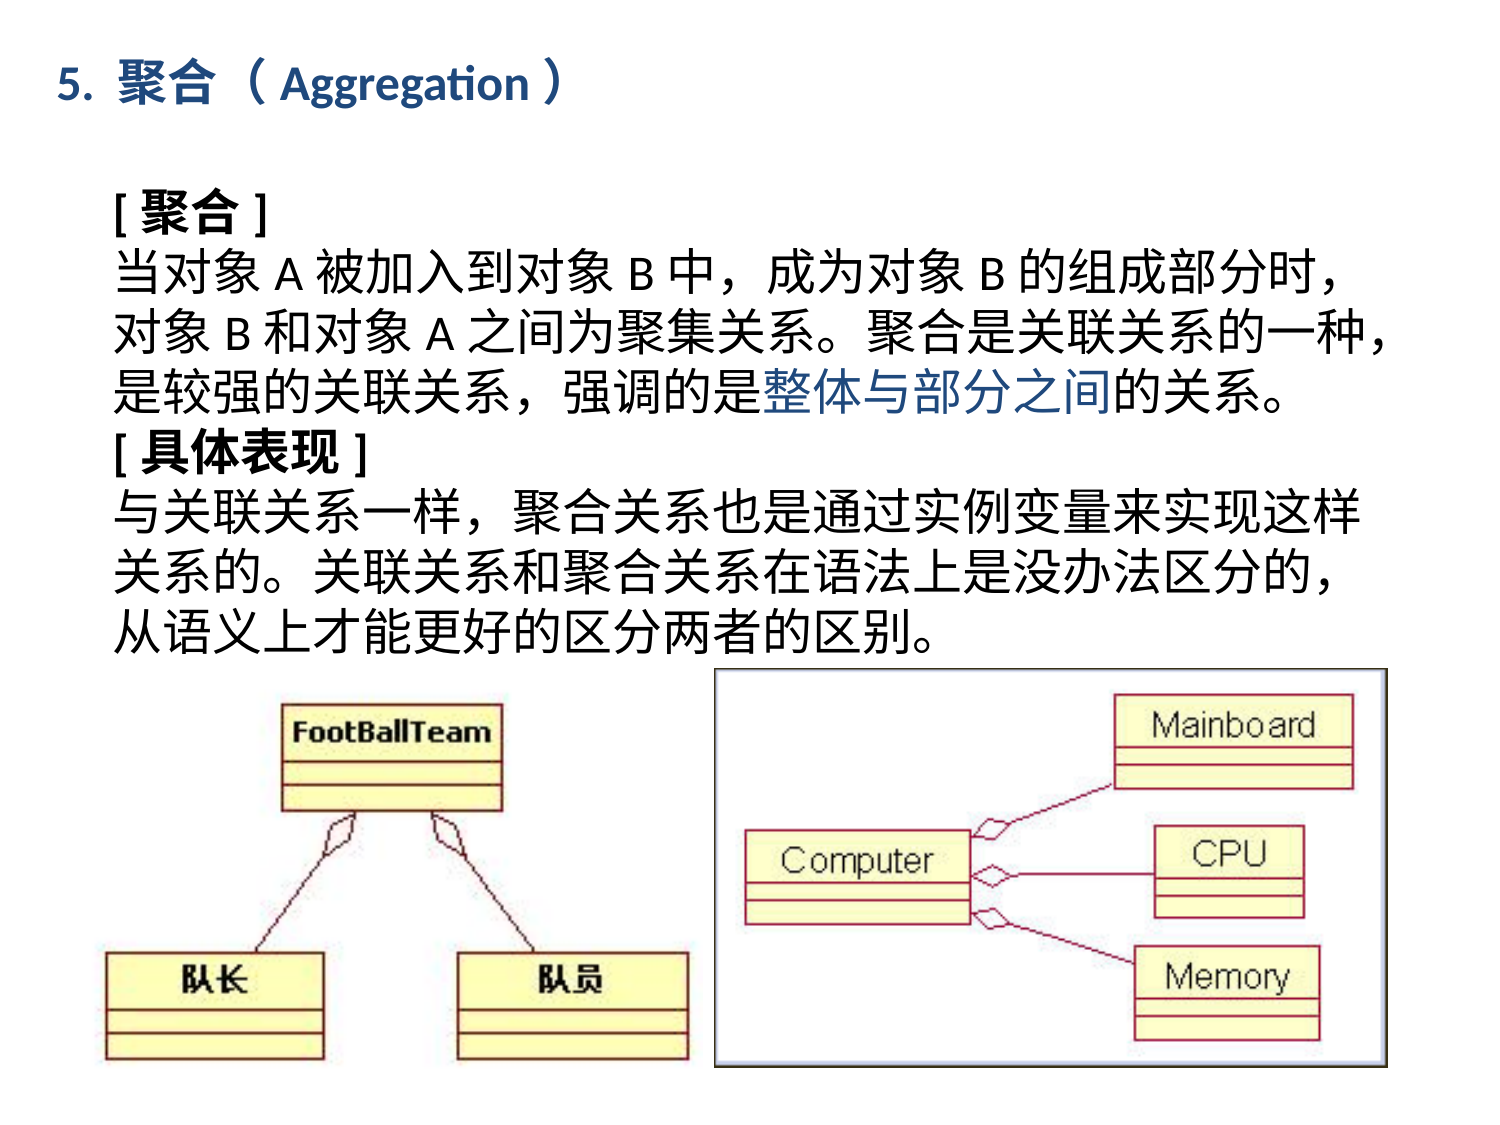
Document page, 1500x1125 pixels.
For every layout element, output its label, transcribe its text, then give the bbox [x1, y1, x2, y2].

picture [714, 668, 1388, 1069]
list 5. 聚合（Aggregation） [聚合] 当对象A被加入到对象B中，成为对象B的组成部分时，对象B和对象A之间为聚集关系。聚合是关联关系的一种，是较强的关联关系，强调的是整体与部分之间的关系。 [具体表现] 与关联关系一样，聚合关系也是通过实例变量来实现这样关系的。关联关系和聚合关系在语法上是没办法区分的，从语义上才能更好的区分两者的区别。 [41, 42, 1392, 786]
picture [88, 668, 704, 1075]
